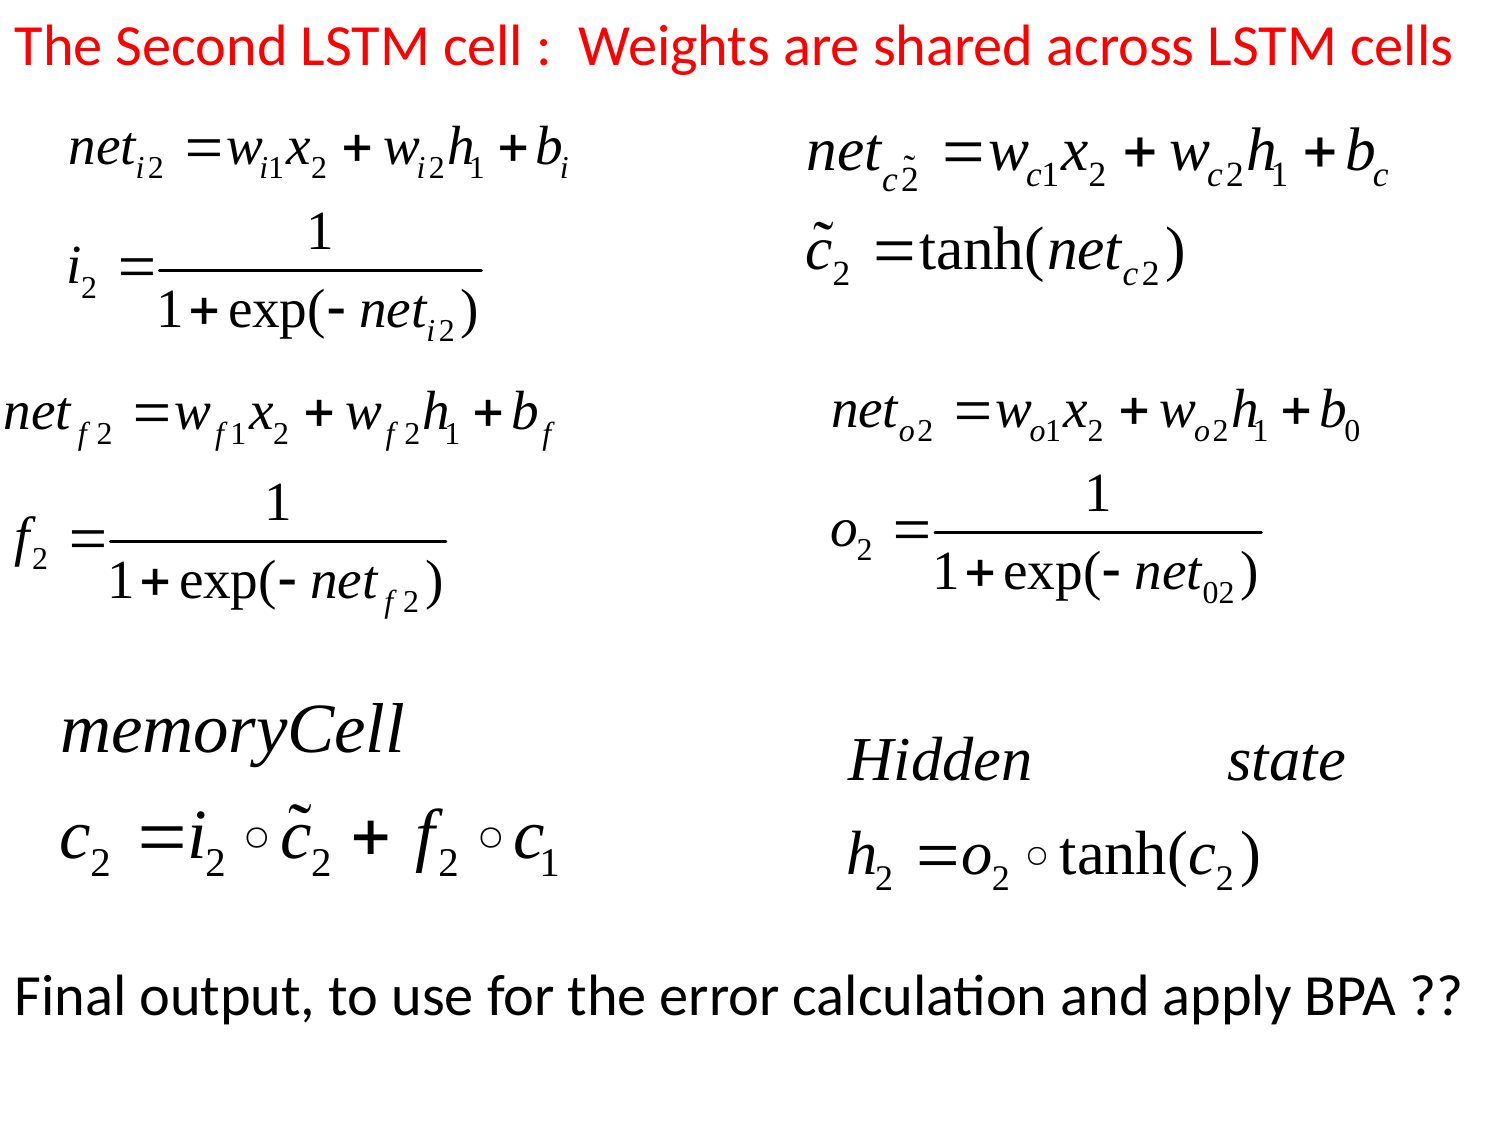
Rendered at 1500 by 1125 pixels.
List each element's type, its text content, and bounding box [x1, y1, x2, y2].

text_box The Second LSTM cell : Weights are shared across LSTM cells [0, 0, 1500, 175]
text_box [797, 112, 1402, 297]
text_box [0, 374, 571, 633]
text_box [822, 374, 1371, 615]
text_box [49, 687, 576, 983]
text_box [837, 724, 1359, 903]
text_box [59, 112, 581, 353]
text_box Final output, to use for the error calculation and apply BPA ?? [0, 950, 1500, 1035]
